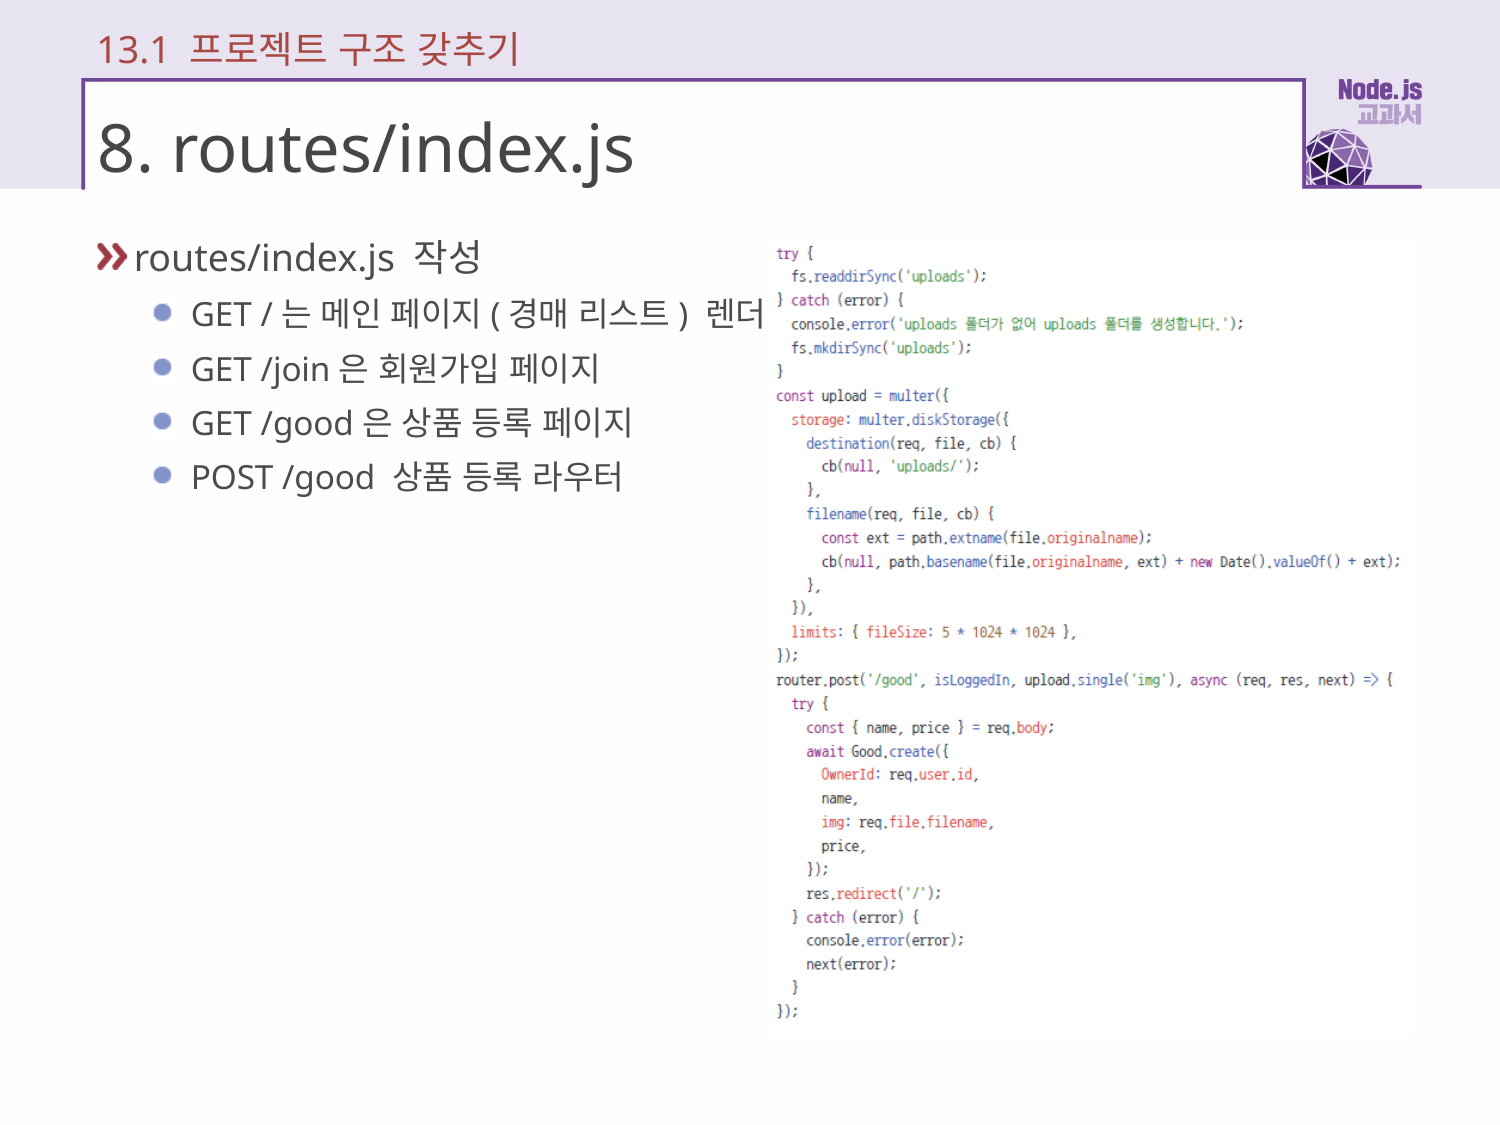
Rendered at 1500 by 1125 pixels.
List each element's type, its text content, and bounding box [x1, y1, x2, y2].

title 8. routes/index.js [82, 61, 1413, 193]
list routes/index.js 작성 GET /는 메인 페이지(경매 리스트) 렌더링 GET /join은 회원가입 페이지 GET /good은 상품 등록 페이지 POST /good 상품 등록 라우터 [81, 222, 1412, 1037]
text_box 13.1 프로젝트 구조 갖추기 [81, 14, 807, 62]
picture [0, 0, 1500, 1125]
